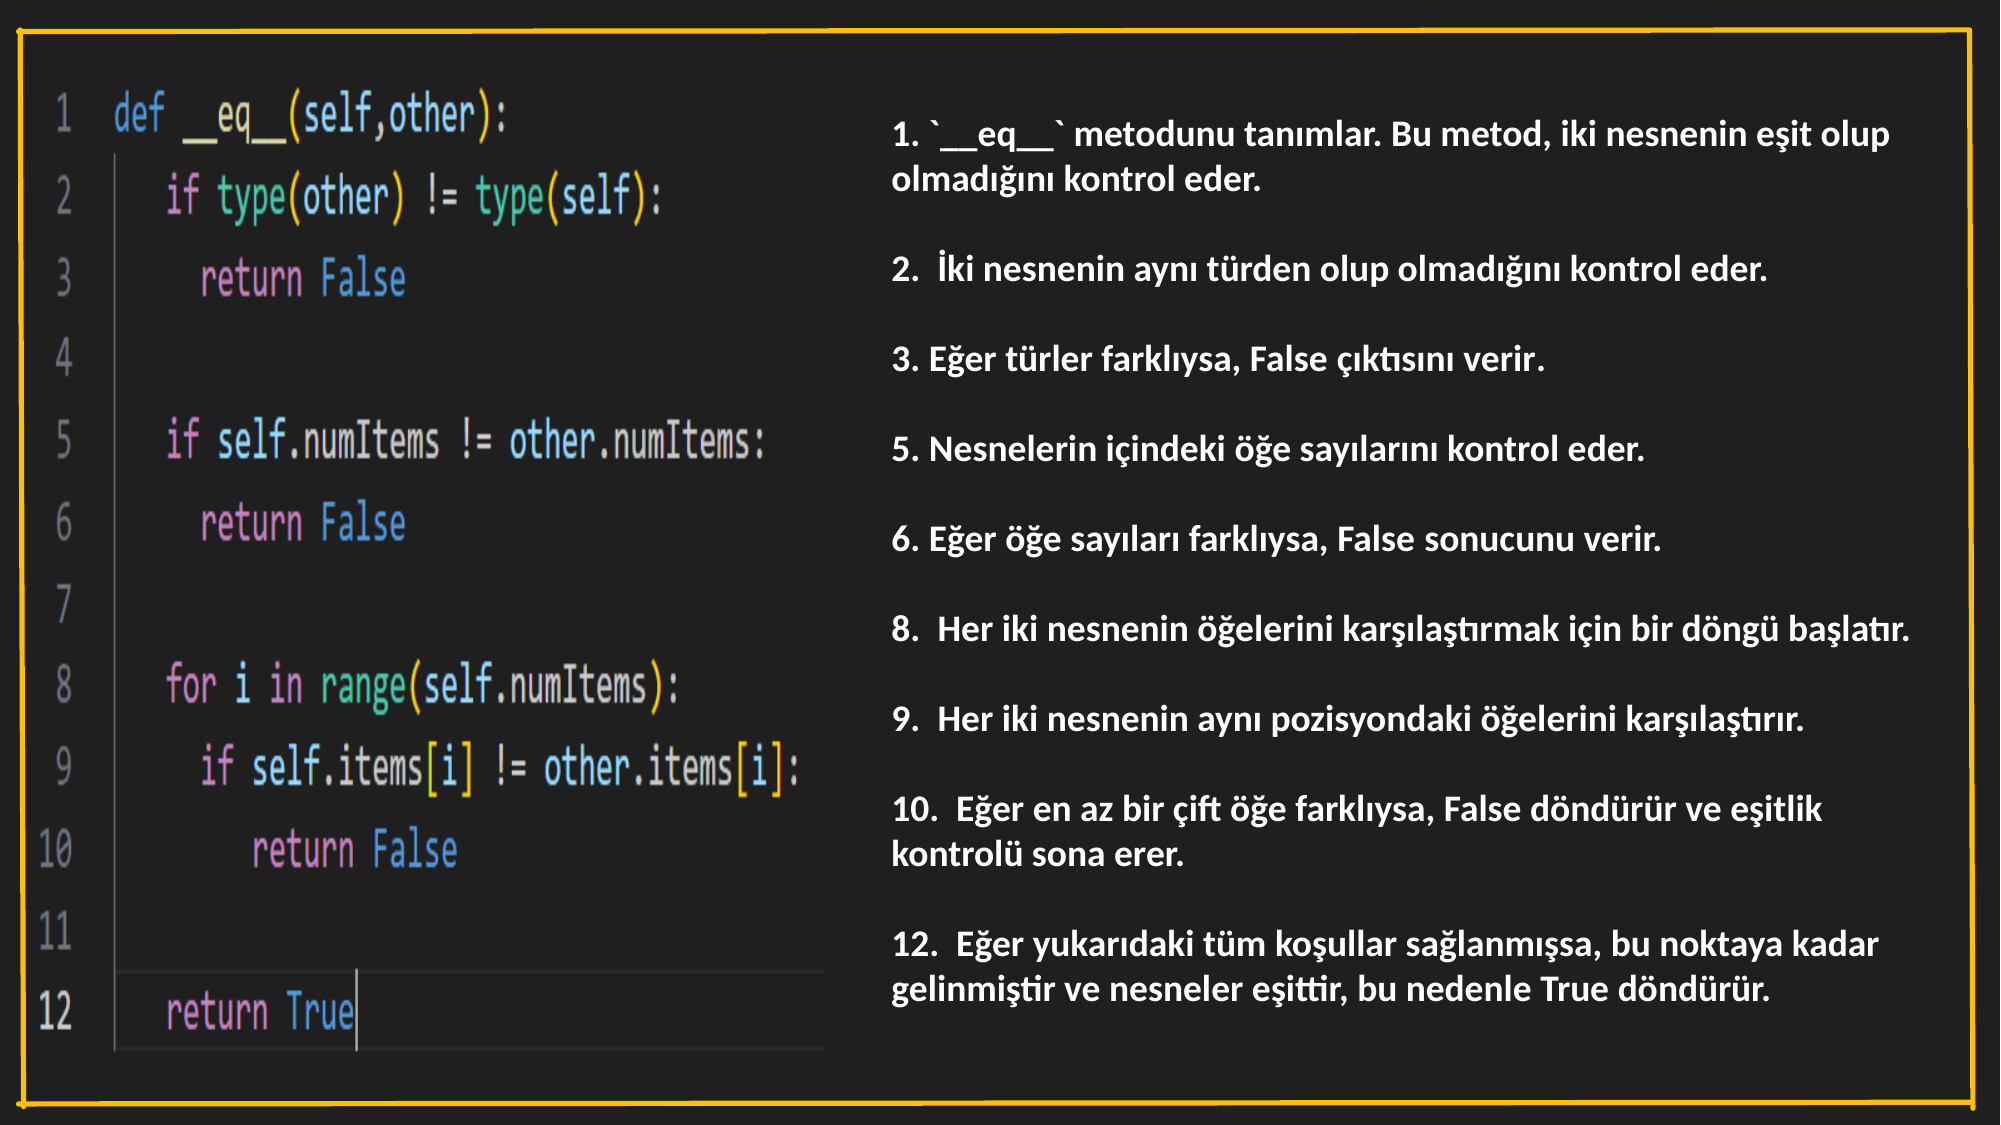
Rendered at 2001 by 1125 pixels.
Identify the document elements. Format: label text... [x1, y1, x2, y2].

text_box 1. `__eq__` metodunu tanımlar. Bu metod, iki nesnenin eşit olup olmadığını kontrol eder. 2. İki nesnenin aynı türden olup olmadığını kontrol eder. 3. Eğer türler farklıysa, False çıktısını verir. 5. Nesnelerin içindeki öğe sayılarını kontrol eder. 6. Eğer öğe sayıları farklıysa, False sonucunu verir. 8. Her iki nesnenin öğelerini karşılaştırmak için bir döngü başlatır. 9. Her iki nesnenin aynı pozisyondaki öğelerini karşılaştırır. 10. Eğer en az bir çift öğe farklıysa, False döndürür ve eşitlik kontrolü sona erer. 12. Eğer yukarıdaki tüm koşullar sağlanmışsa, bu noktaya kadar gelinmiştir ve nesneler eşittir, bu nedenle True döndürür. [876, 101, 1952, 1076]
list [40, 79, 825, 1076]
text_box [20, 29, 24, 1107]
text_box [1969, 31, 1973, 1109]
